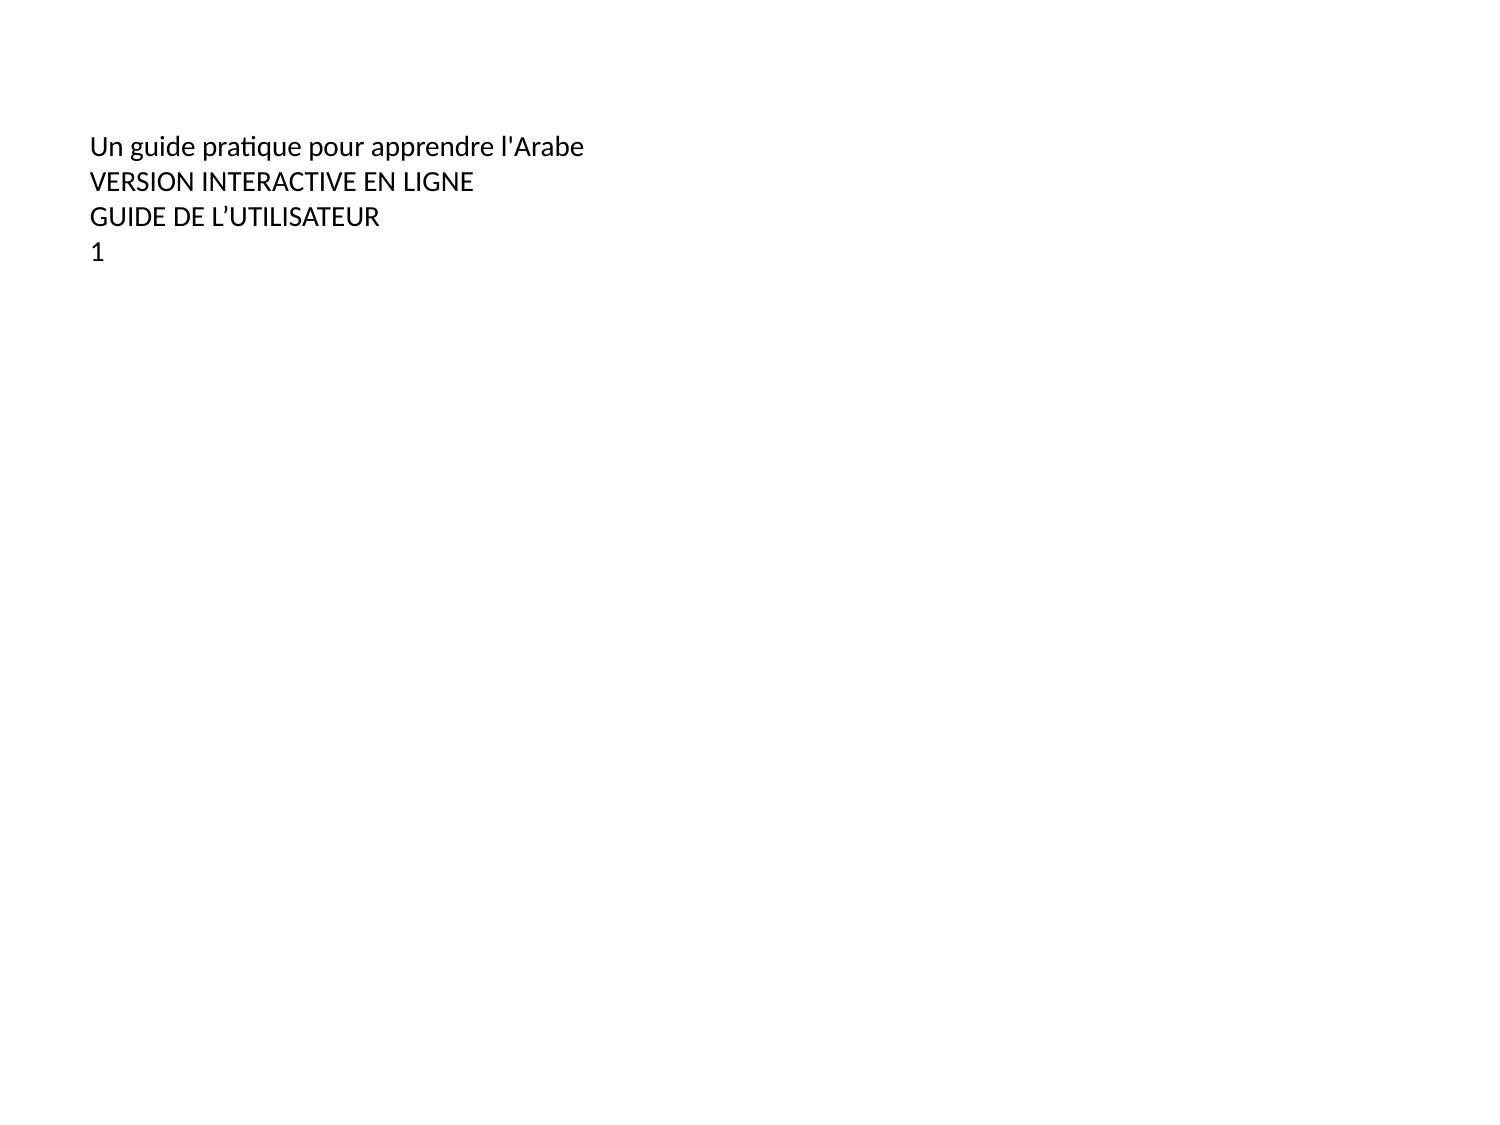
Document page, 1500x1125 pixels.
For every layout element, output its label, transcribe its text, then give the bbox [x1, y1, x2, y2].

text_box Un guide pratique pour apprendre l'Arabe VERSION INTERACTIVE EN LIGNE GUIDE DE L’UTILISATEUR 1 [74, 74, 1350, 275]
